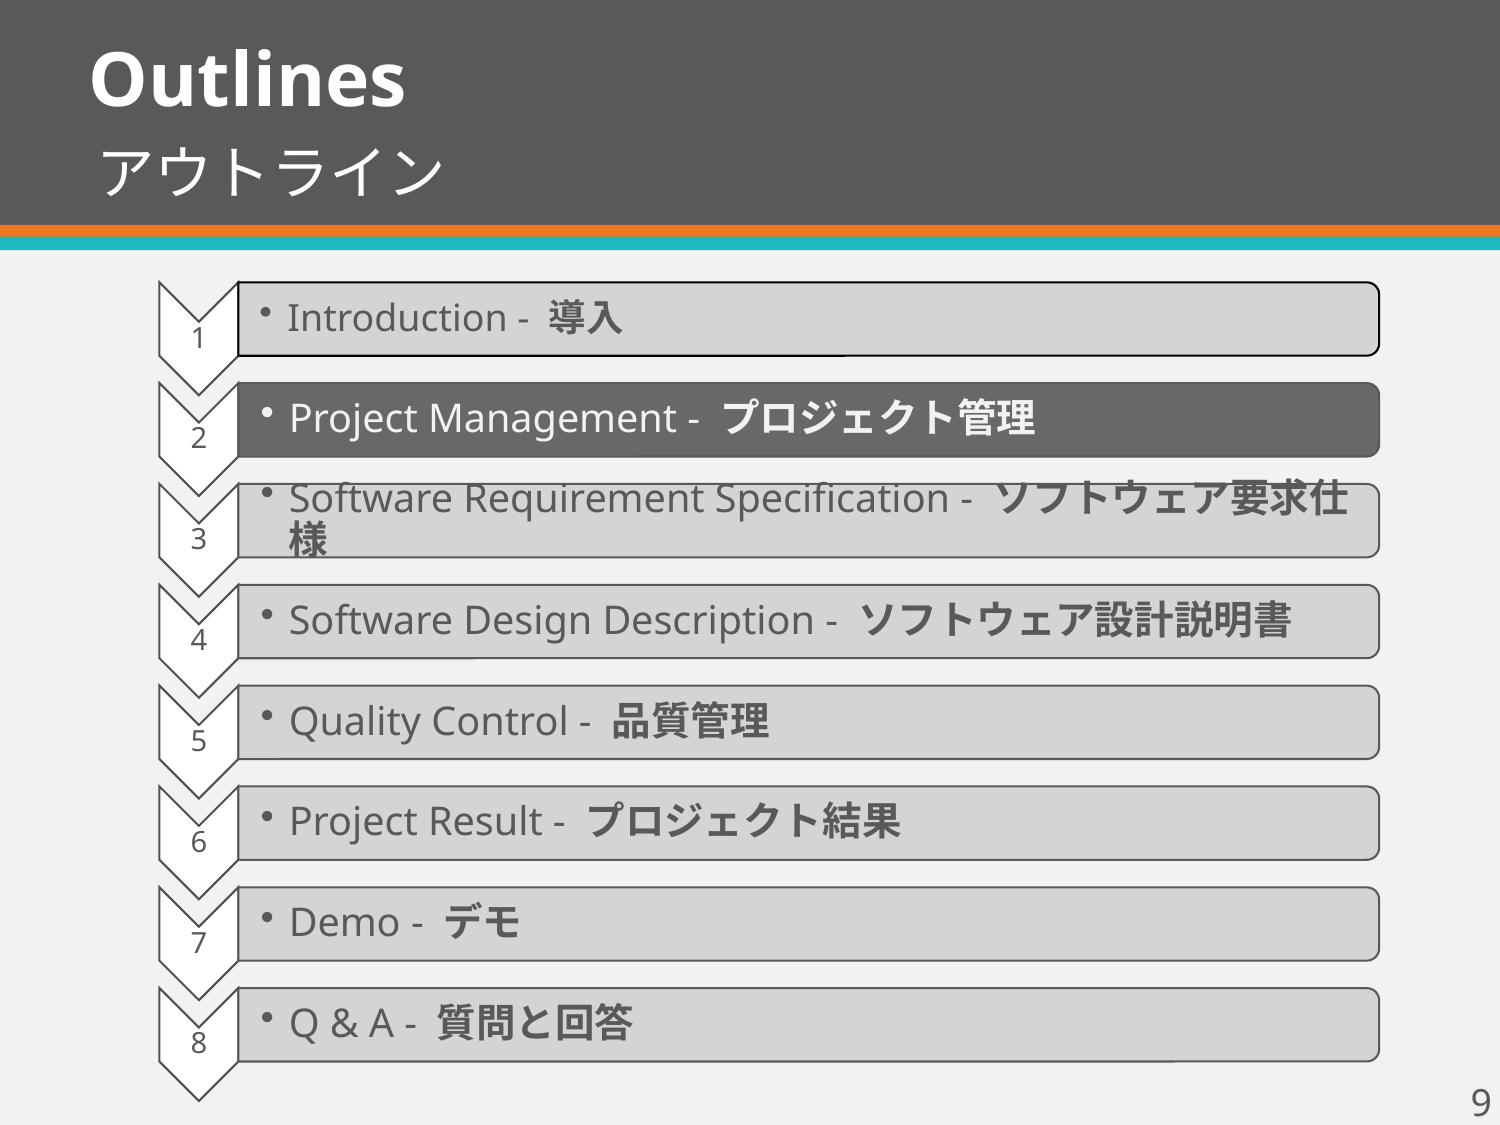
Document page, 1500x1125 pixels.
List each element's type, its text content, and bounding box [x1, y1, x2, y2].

text_box Outlines [73, 23, 422, 129]
slide_number 9 [1455, 1072, 1500, 1117]
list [159, 281, 1380, 1103]
title アウトライン [81, 108, 1263, 215]
